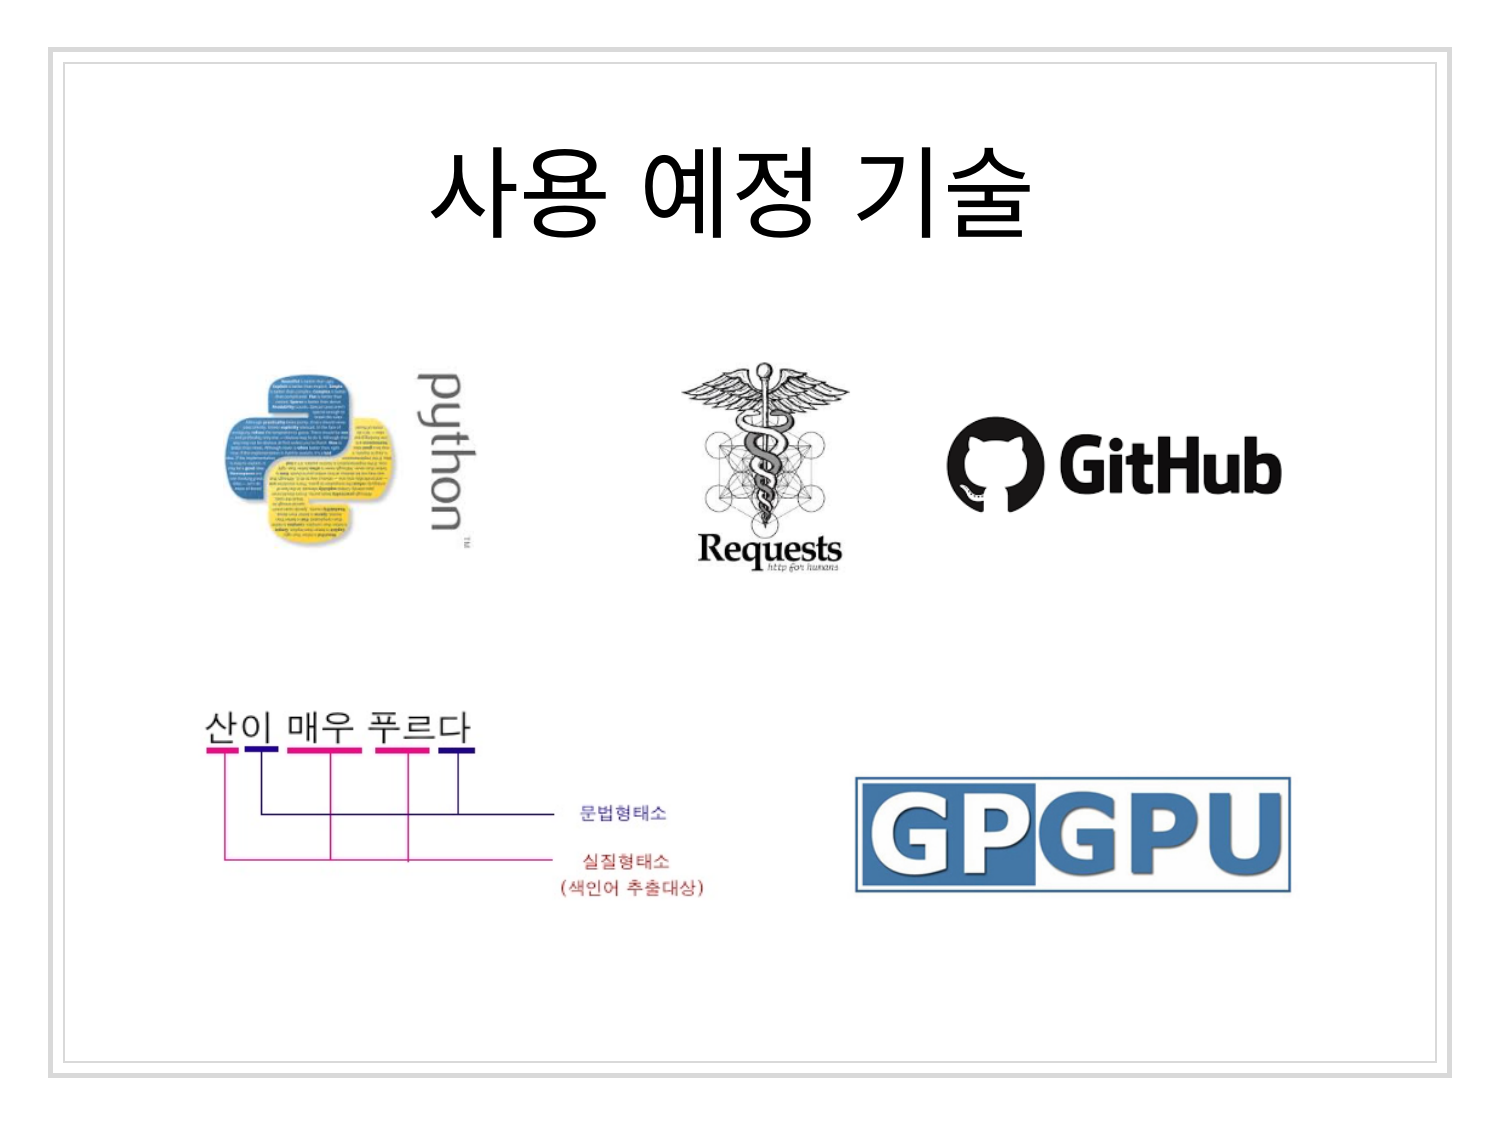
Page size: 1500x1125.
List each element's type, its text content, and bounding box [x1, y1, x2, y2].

picture [173, 669, 733, 930]
picture [216, 348, 481, 554]
picture [846, 770, 1304, 901]
picture [674, 348, 861, 579]
picture [931, 398, 1294, 529]
text_box 사용 예정 기술 [318, 115, 1146, 258]
